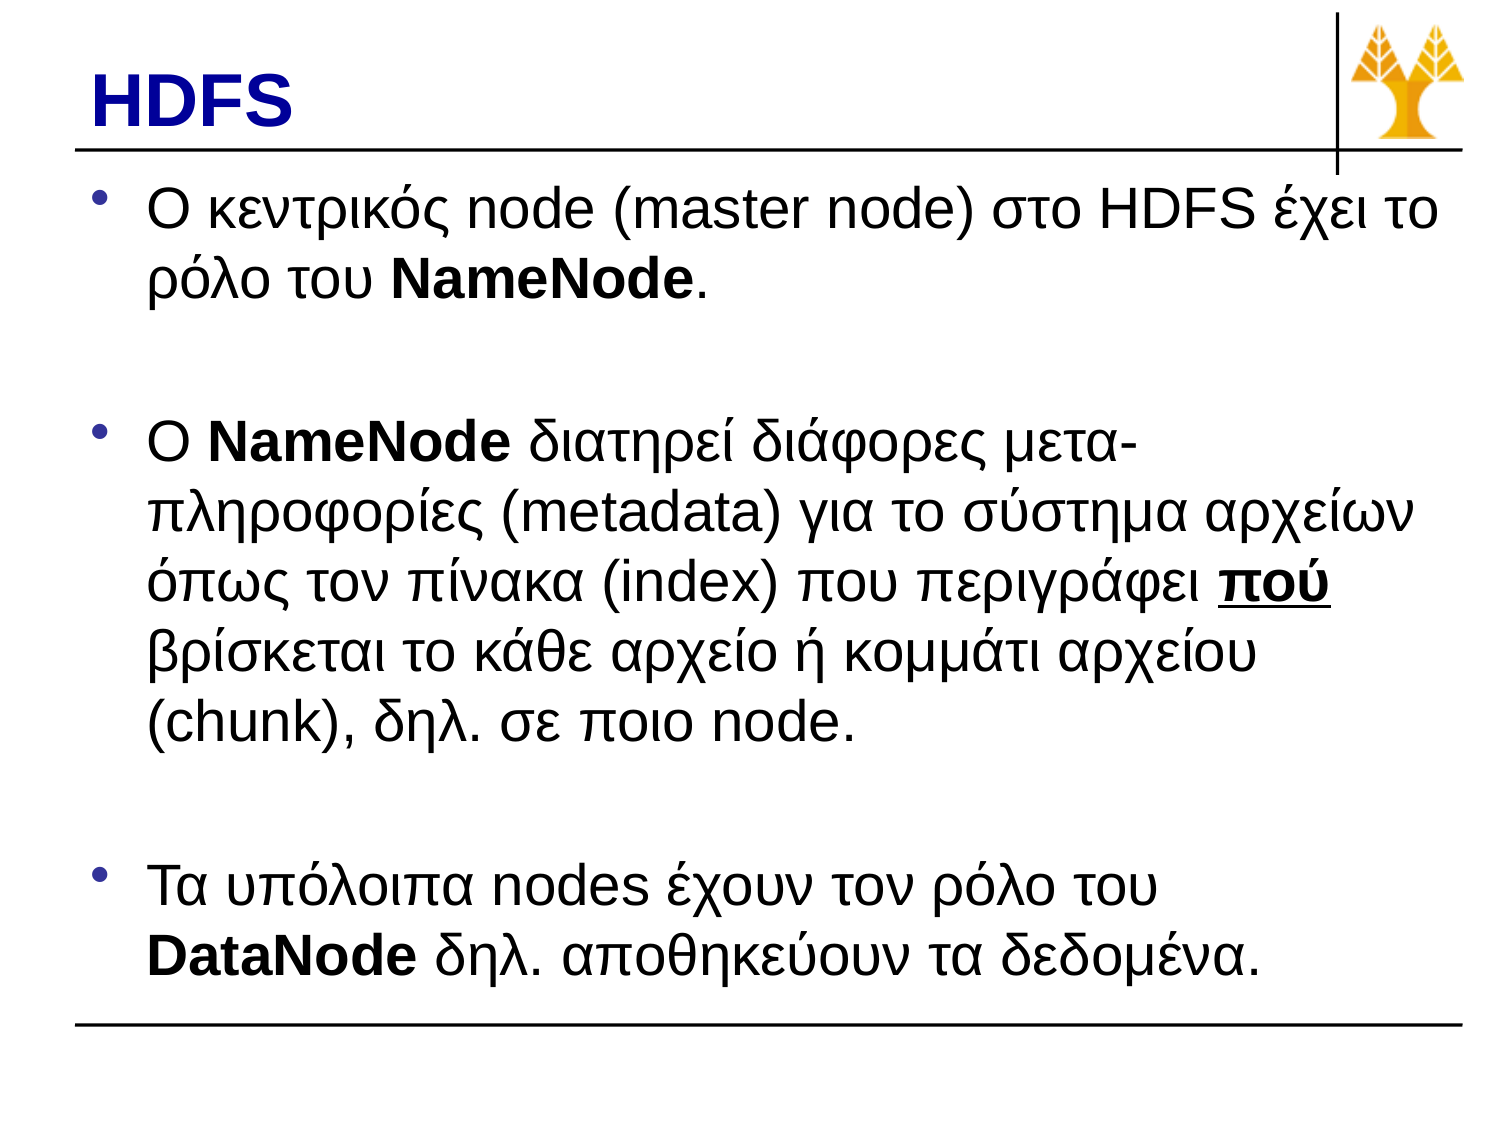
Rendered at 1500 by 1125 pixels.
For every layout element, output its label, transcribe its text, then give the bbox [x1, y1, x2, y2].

list Ο κεντρικός node (master node) στο HDFS έχει το ρόλο του NameNode. O NameNode διατηρεί διάφορες μετα-πληροφορίες (metadata) για το σύστημα αρχείων όπως τον πίνακα (index) που περιγράφει πού βρίσκεται το κάθε αρχείο ή κομμάτι αρχείου (chunk), δηλ. σε ποιο node. Τα υπόλοιπα nodes έχουν τον ρόλο του DataNode δηλ. αποθηκεύουν τα δεδομένα. [75, 162, 1463, 1025]
title HDFS [75, 24, 1325, 162]
picture [1351, 24, 1464, 139]
